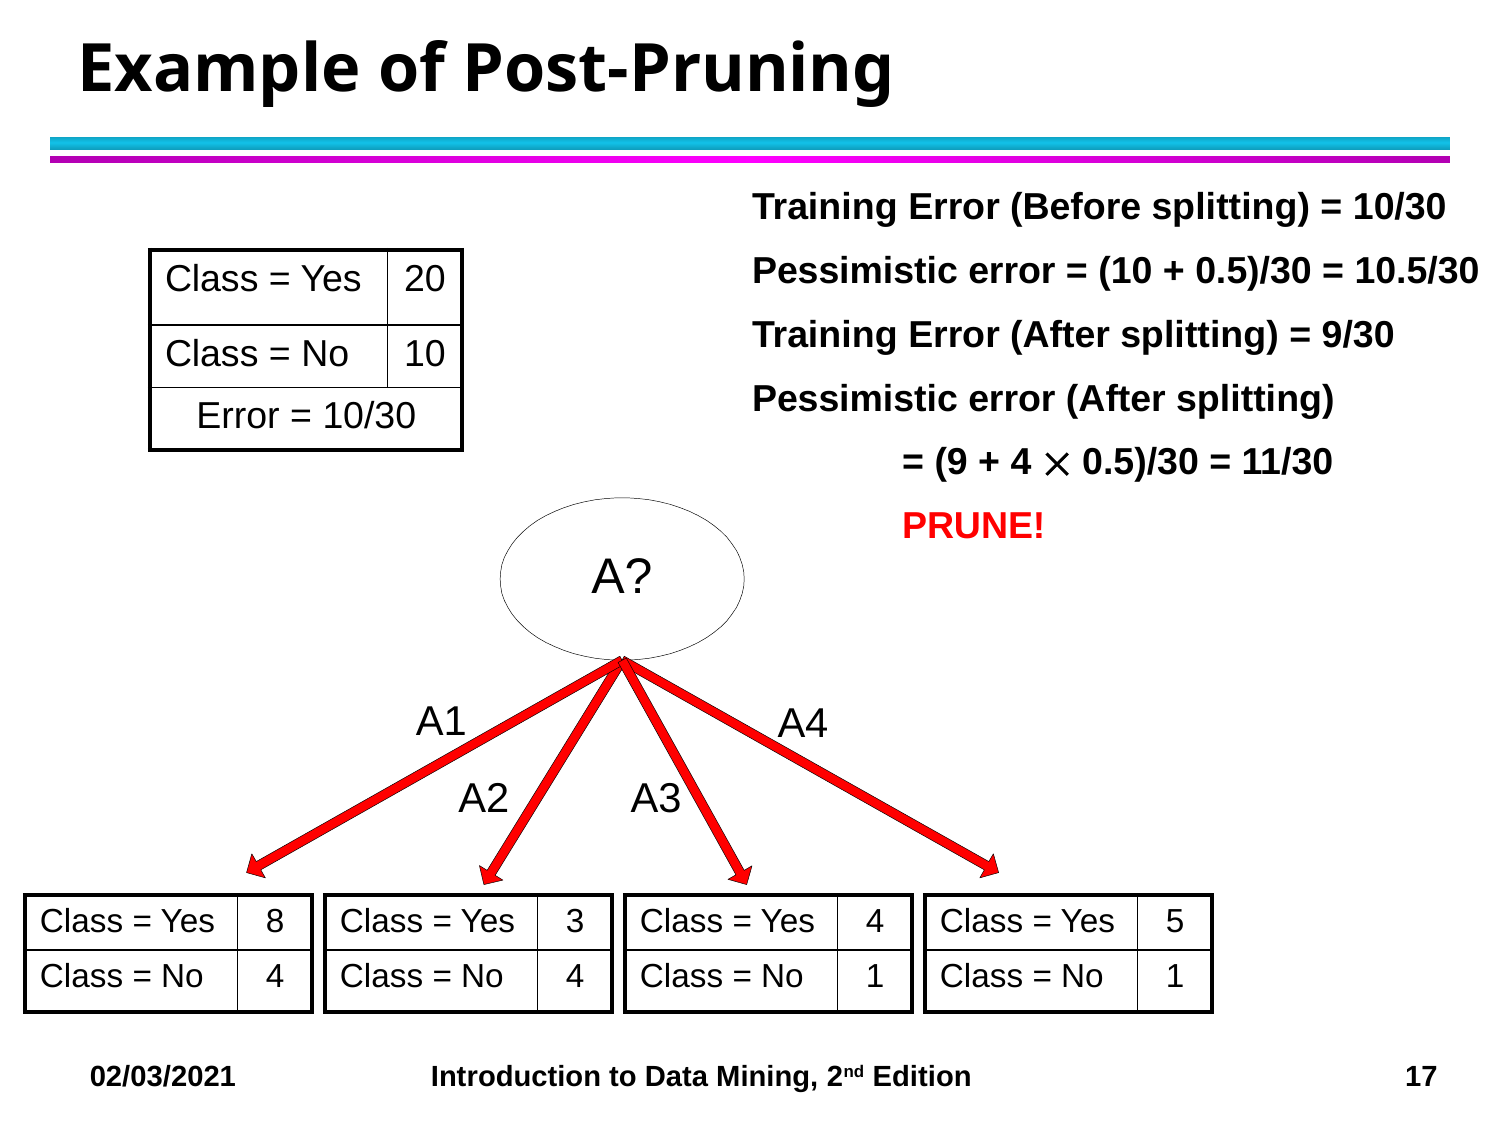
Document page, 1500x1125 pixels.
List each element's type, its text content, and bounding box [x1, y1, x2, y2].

table_cell Class = No [327, 951, 537, 1010]
table_header 3 [538, 897, 610, 949]
table_header Class = Yes [152, 252, 387, 324]
text_box Training Error (Before splitting) = 10/30 Pessimistic error = (10 + 0.5)/30 = 10.5/30 Training Error (After splitting) = 9/30 Pessimistic error (After splitting) = (9 + 4  0.5)/30 = 11/30 PRUNE! [737, 174, 1500, 554]
table_header 8 [238, 897, 310, 949]
table_cell 4 [538, 951, 610, 1010]
table_cell Class = No [152, 326, 387, 387]
table_cell Class = No [627, 951, 837, 1010]
table_cell 10 [388, 326, 460, 387]
table_header Class = Yes [927, 897, 1137, 949]
table_header 5 [1138, 897, 1210, 949]
table_header Class = Yes [27, 897, 237, 949]
title Example of Post-Pruning [62, 24, 1421, 113]
table_header Class = Yes [327, 897, 537, 949]
table_cell 1 [1138, 951, 1210, 1010]
table_cell 1 [838, 951, 910, 1010]
table_header 4 [838, 897, 910, 949]
table_header Class = Yes [627, 897, 837, 949]
table_cell 4 [238, 951, 310, 1010]
table_cell Class = No [927, 951, 1137, 1010]
table_cell Error = 10/30 [152, 388, 460, 448]
table_header 20 [388, 252, 460, 324]
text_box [237, 494, 1007, 888]
table_cell Class = No [27, 951, 237, 1010]
